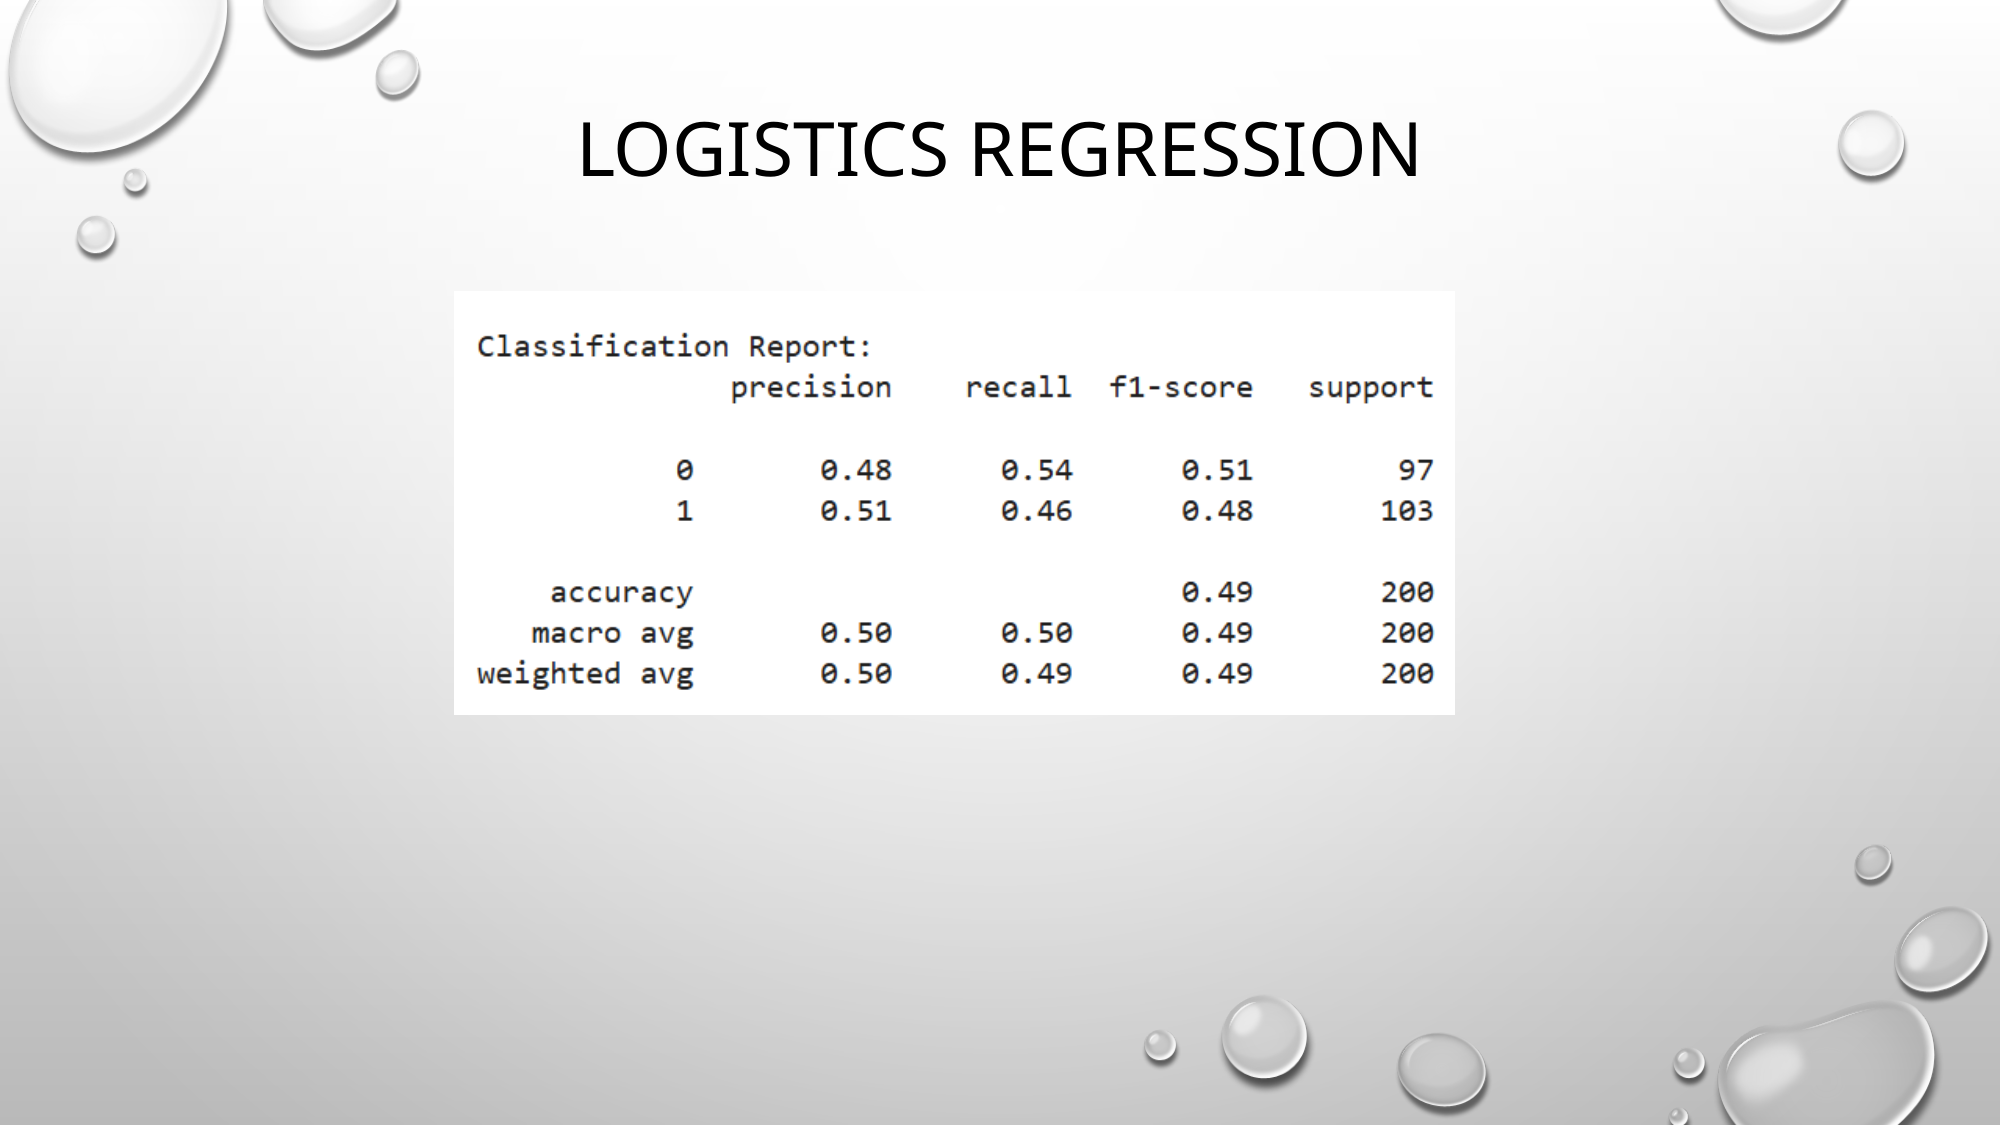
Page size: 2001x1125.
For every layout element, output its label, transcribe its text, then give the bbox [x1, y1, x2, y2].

picture [0, 0, 2000, 1125]
title Logistics regression [149, 101, 1851, 204]
